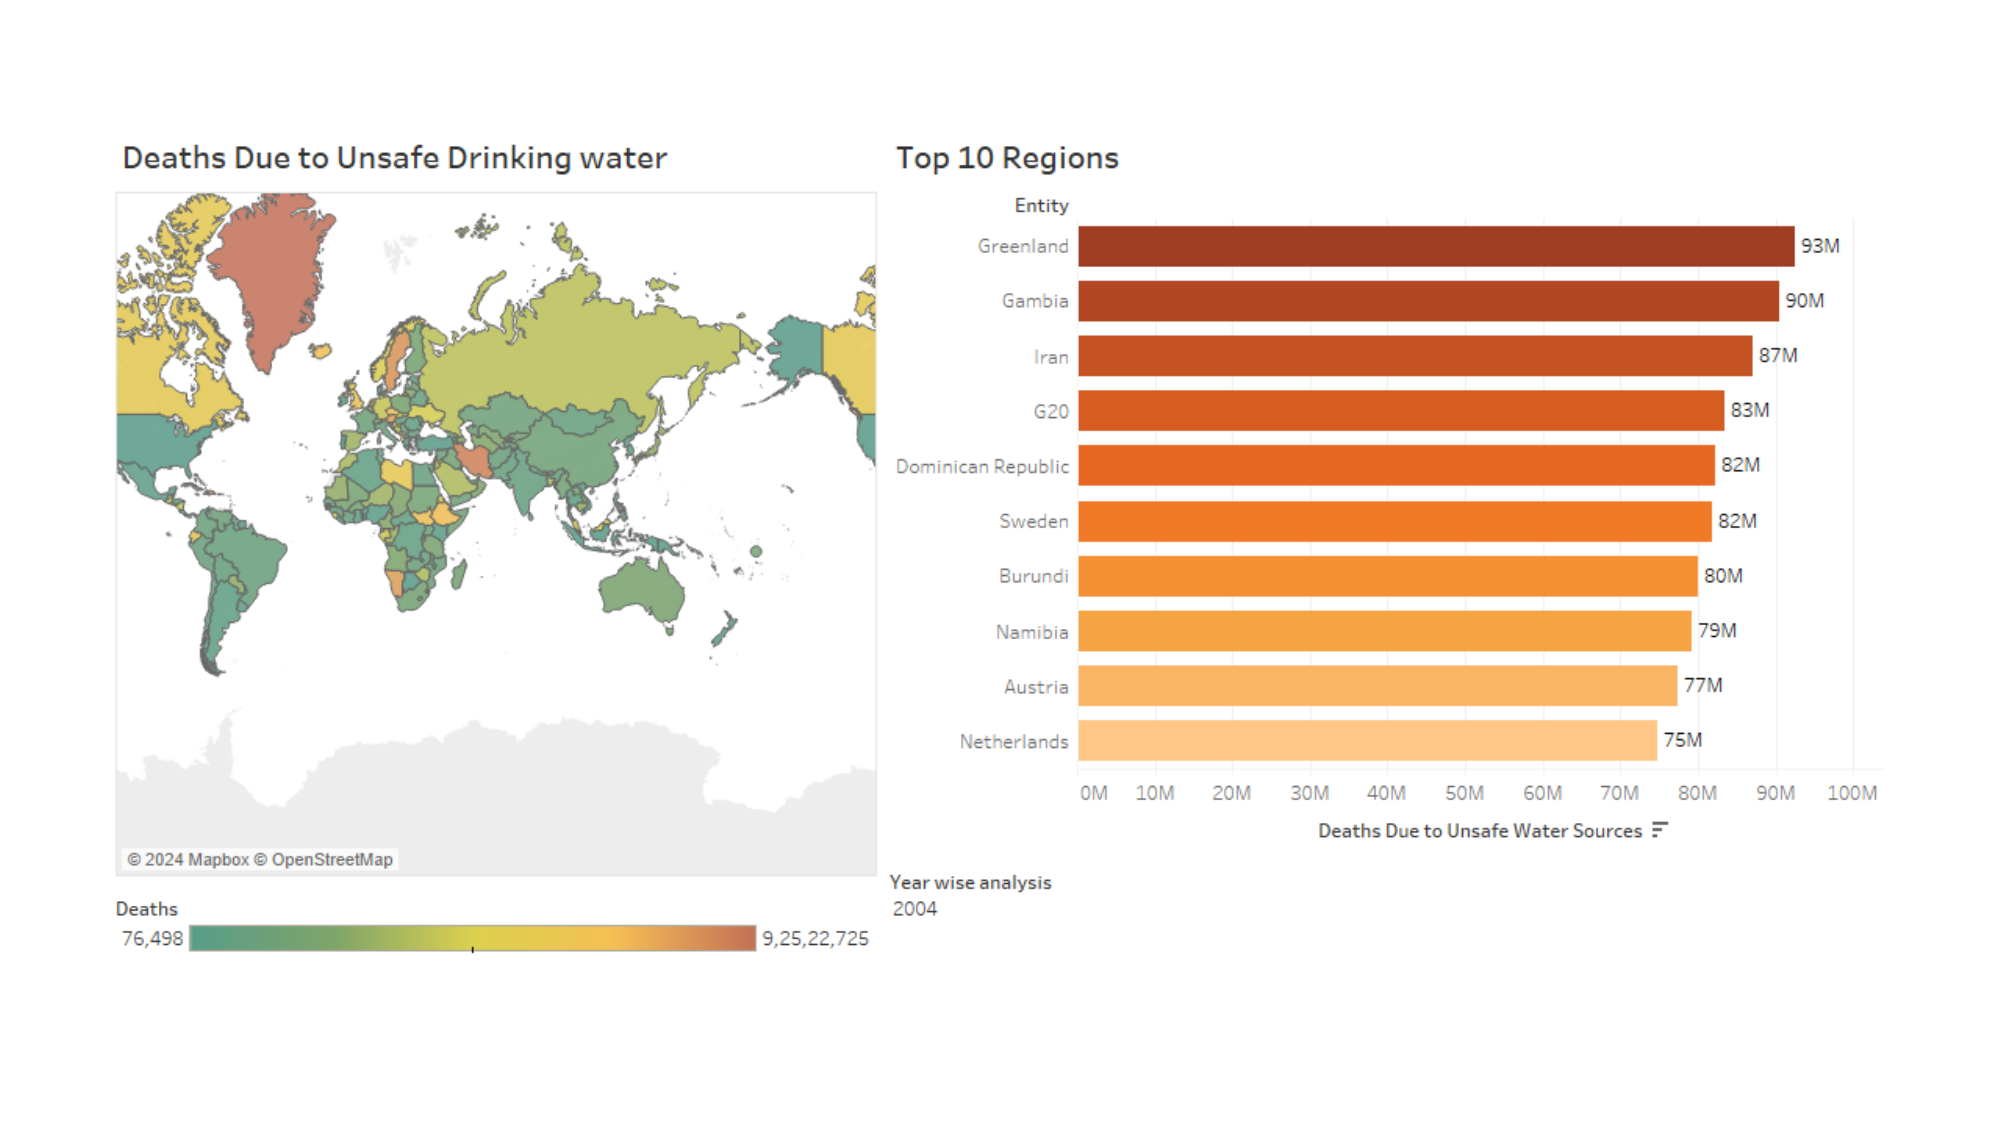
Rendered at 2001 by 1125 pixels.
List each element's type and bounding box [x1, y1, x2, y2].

picture [97, 106, 1903, 1019]
